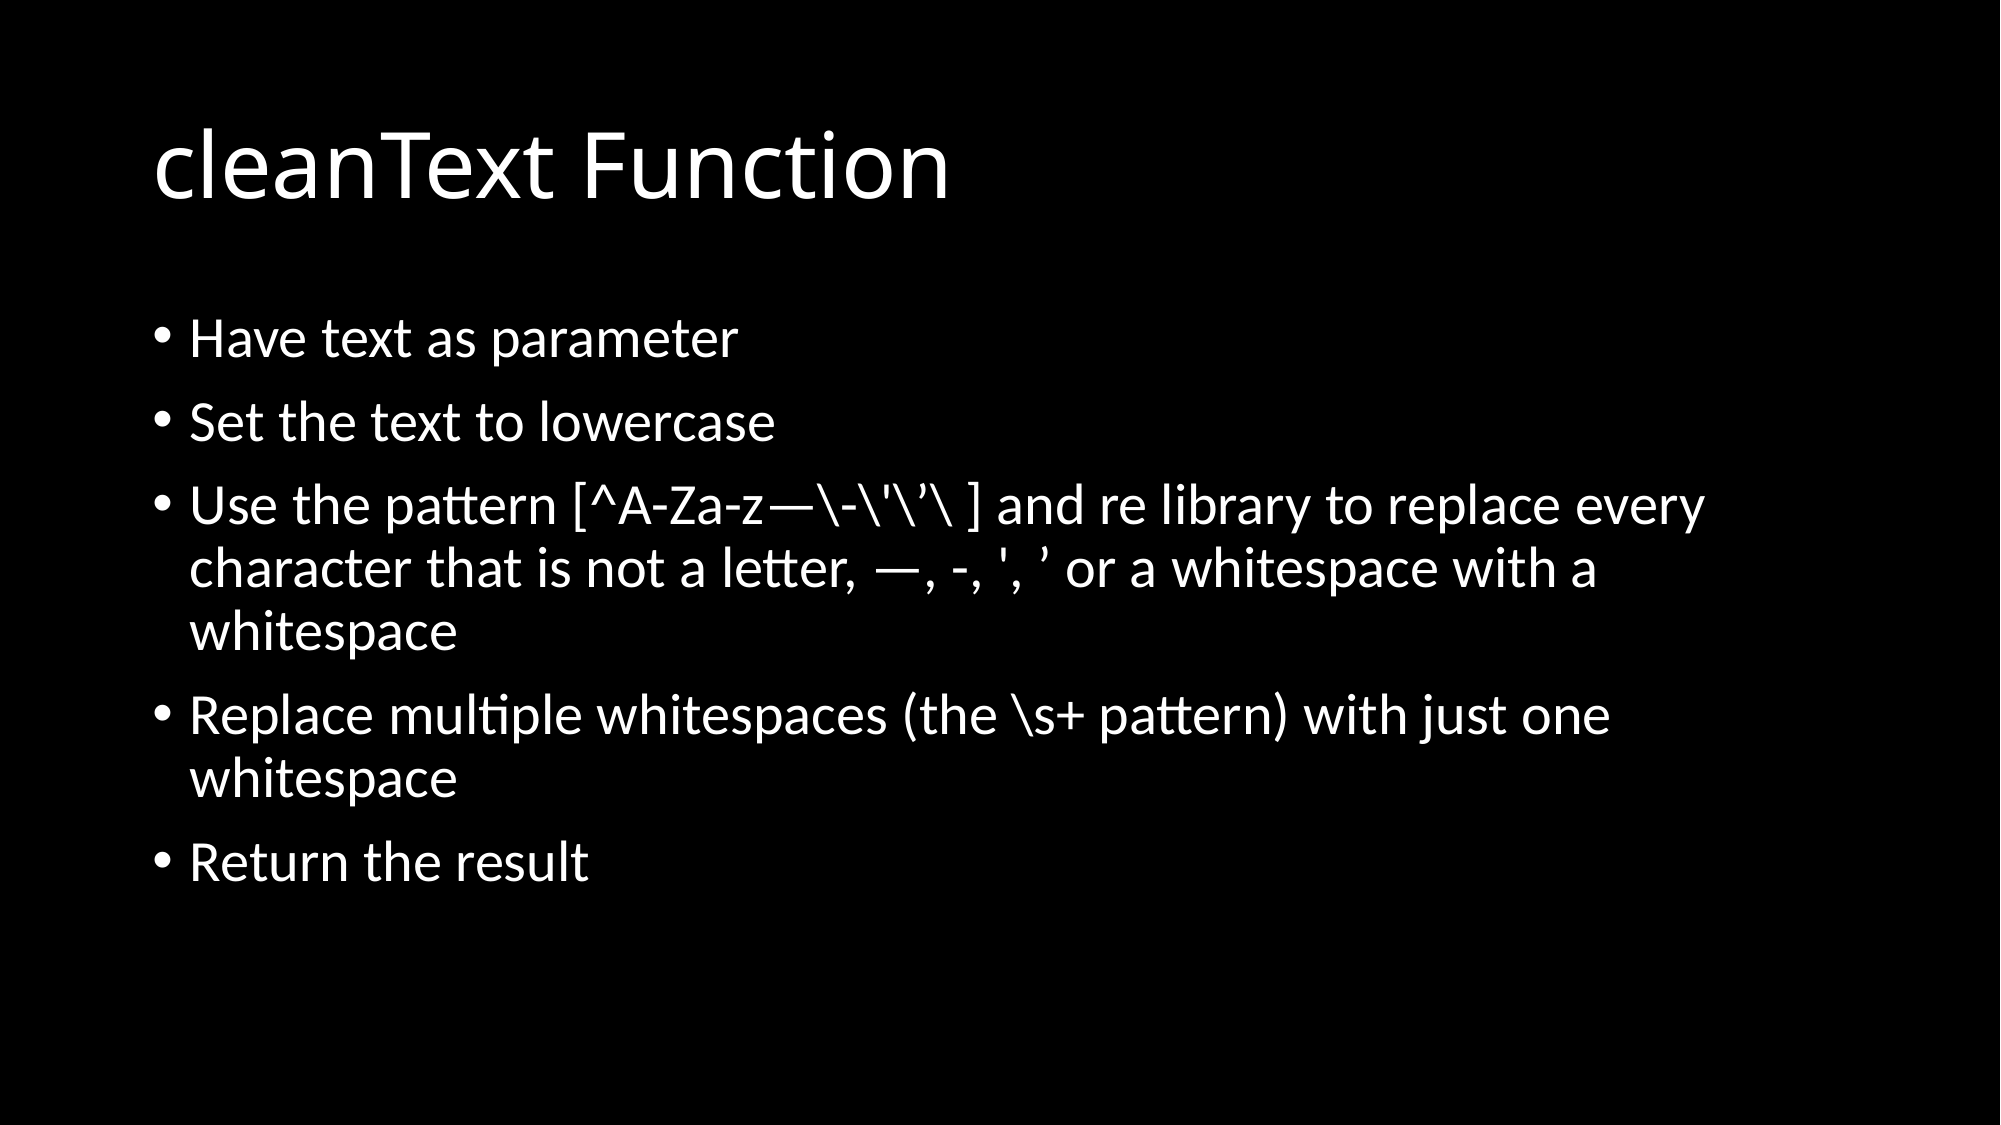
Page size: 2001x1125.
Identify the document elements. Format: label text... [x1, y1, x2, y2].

title cleanText Function [137, 59, 1863, 278]
list Have text as parameter Set the text to lowercase Use the pattern [^A-Za-z—\-\'\’\ ] and re library to replace every character that is not a letter, —, -, ', ’ or a whitespace with a whitespace Replace multiple whitespaces (the \s+ pattern) with just one whitespace Return the result [137, 299, 1863, 1014]
